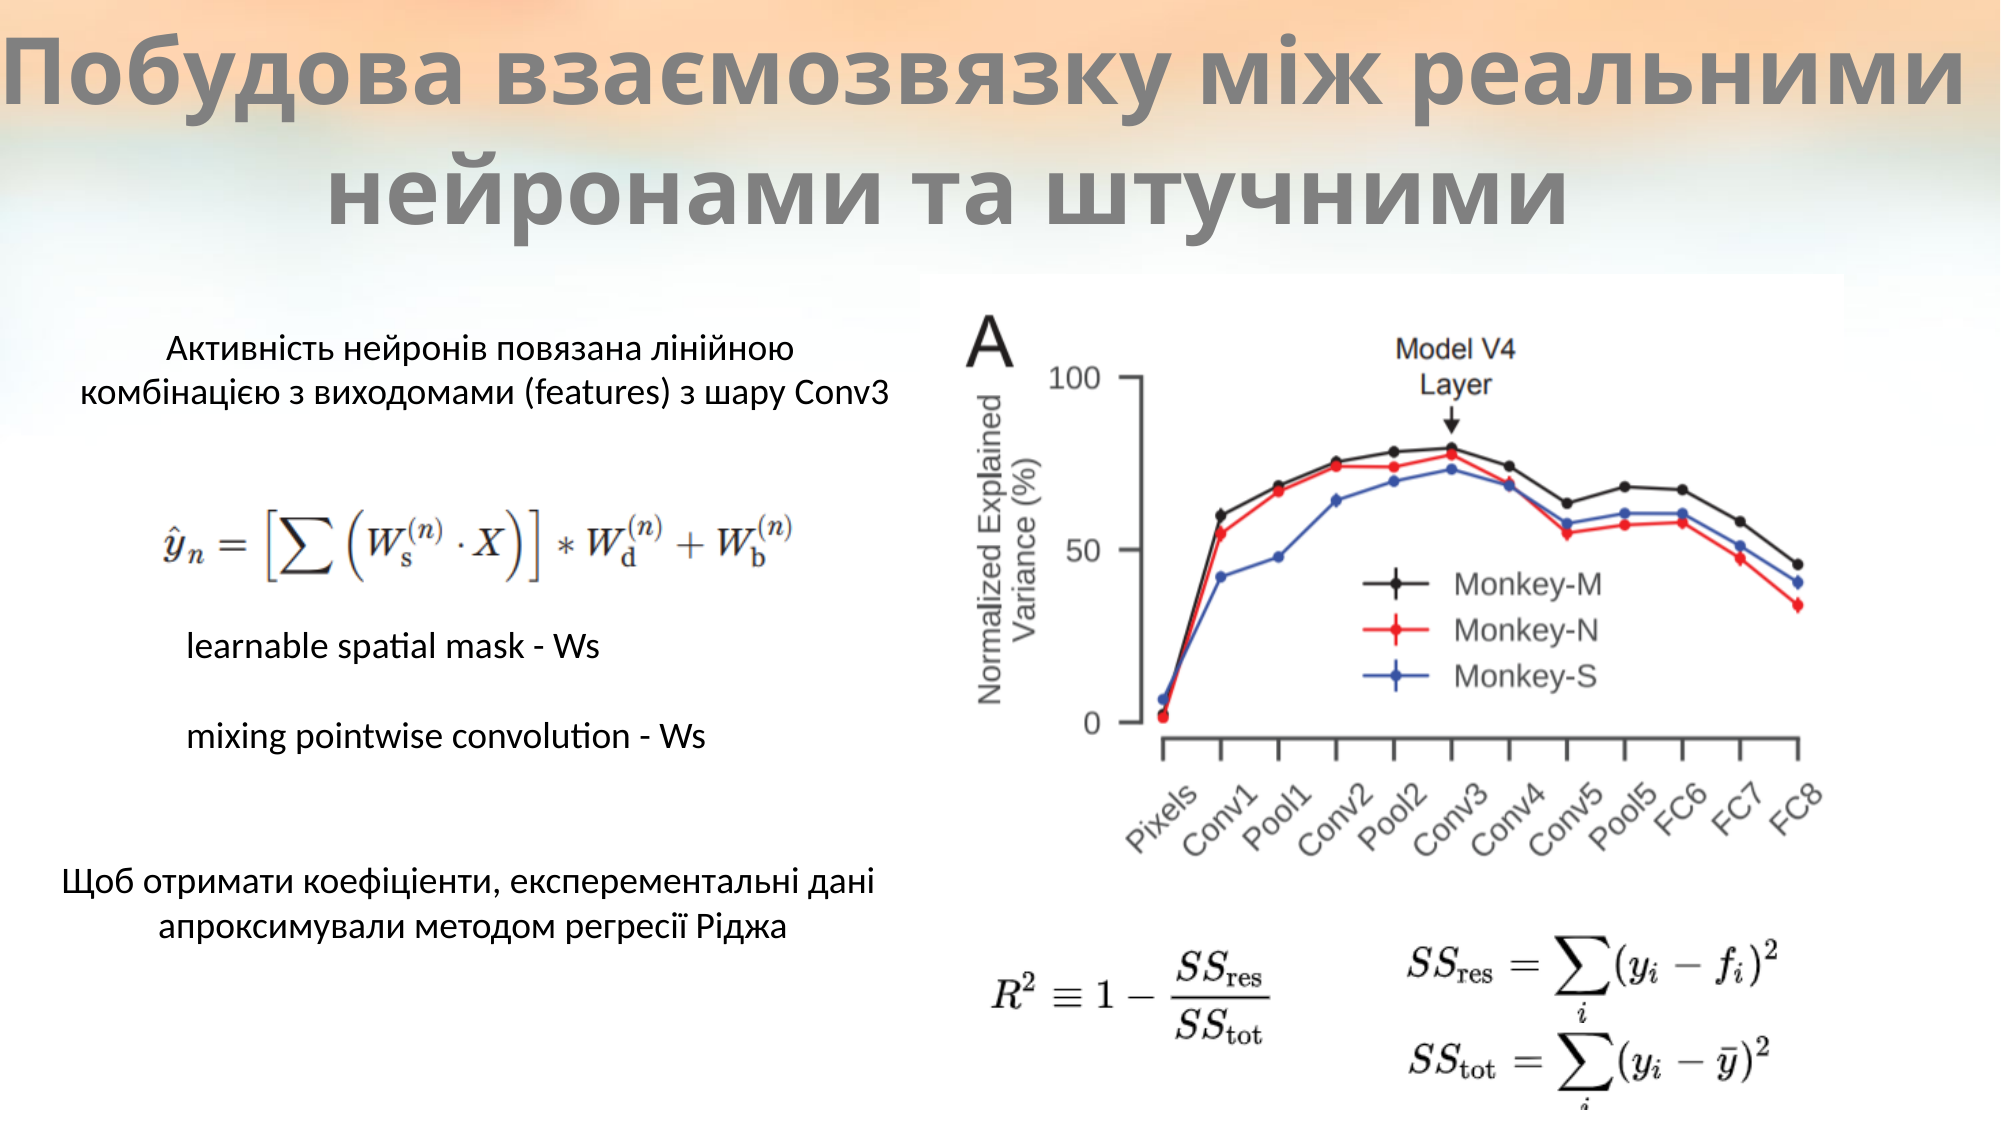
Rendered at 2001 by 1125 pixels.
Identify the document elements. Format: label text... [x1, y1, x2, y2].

text_box Щоб отримати коефіціенти, експерементальні дані апроксимували методом регресії Ріджа [46, 848, 891, 954]
text_box Активність нейронів повязана лінійною комбінацією з виходомами (features) з шару Conv3 [56, 315, 905, 420]
text_box learnable spatial mask - Ws mixing pointwise convolution - Ws [171, 614, 790, 848]
list Побудова взаємозвязку між реальними нейронами та штучними [0, 4, 2000, 265]
picture [0, 0, 2001, 1125]
